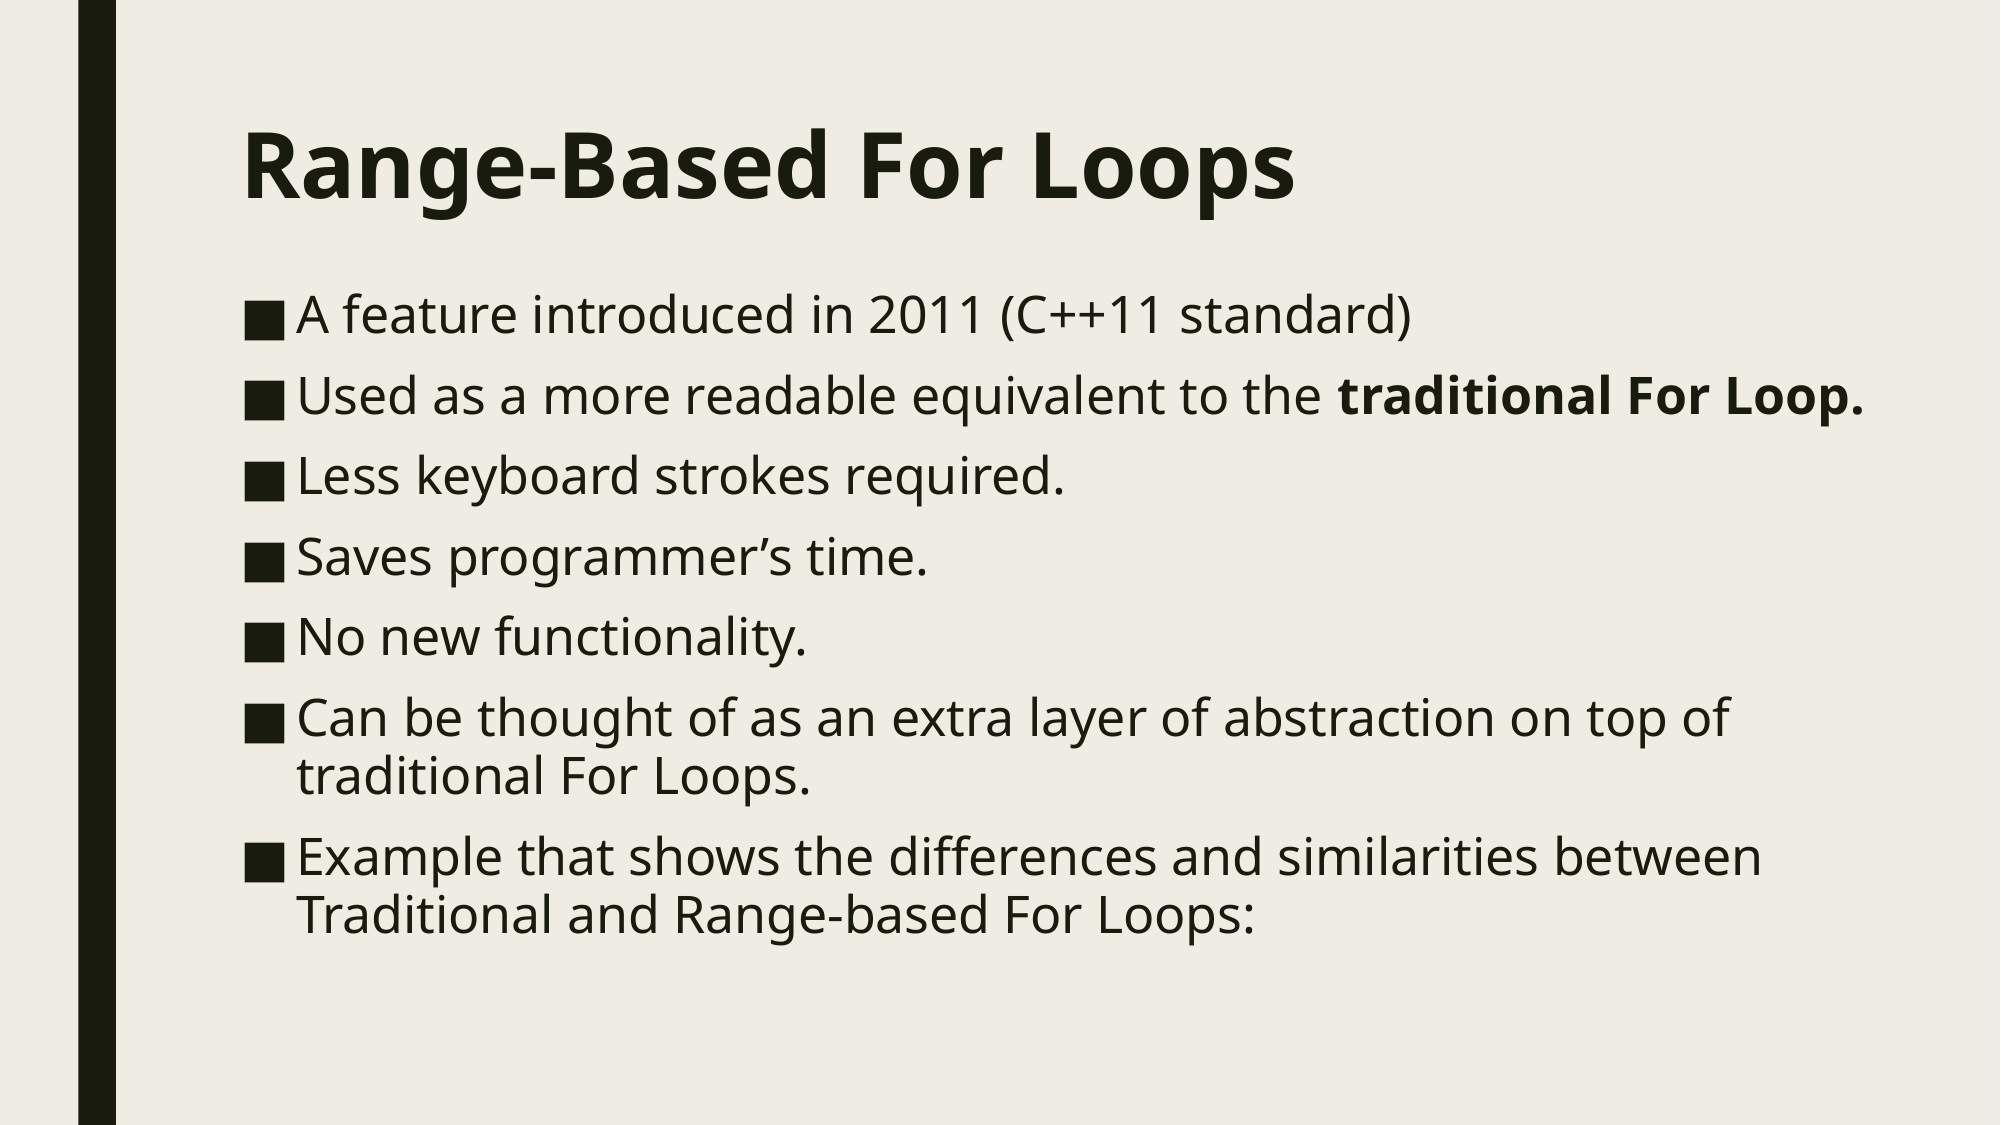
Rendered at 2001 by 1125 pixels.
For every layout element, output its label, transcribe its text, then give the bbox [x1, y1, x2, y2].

list A feature introduced in 2011 (C++11 standard) Used as a more readable equivalent to the traditional For Loop. Less keyboard strokes required. Saves programmer’s time. No new functionality. Can be thought of as an extra layer of abstraction on top of traditional For Loops. Example that shows the differences and similarities between Traditional and Range-based For Loops: [225, 279, 1881, 1013]
title Range-Based For Loops [225, 112, 1800, 268]
